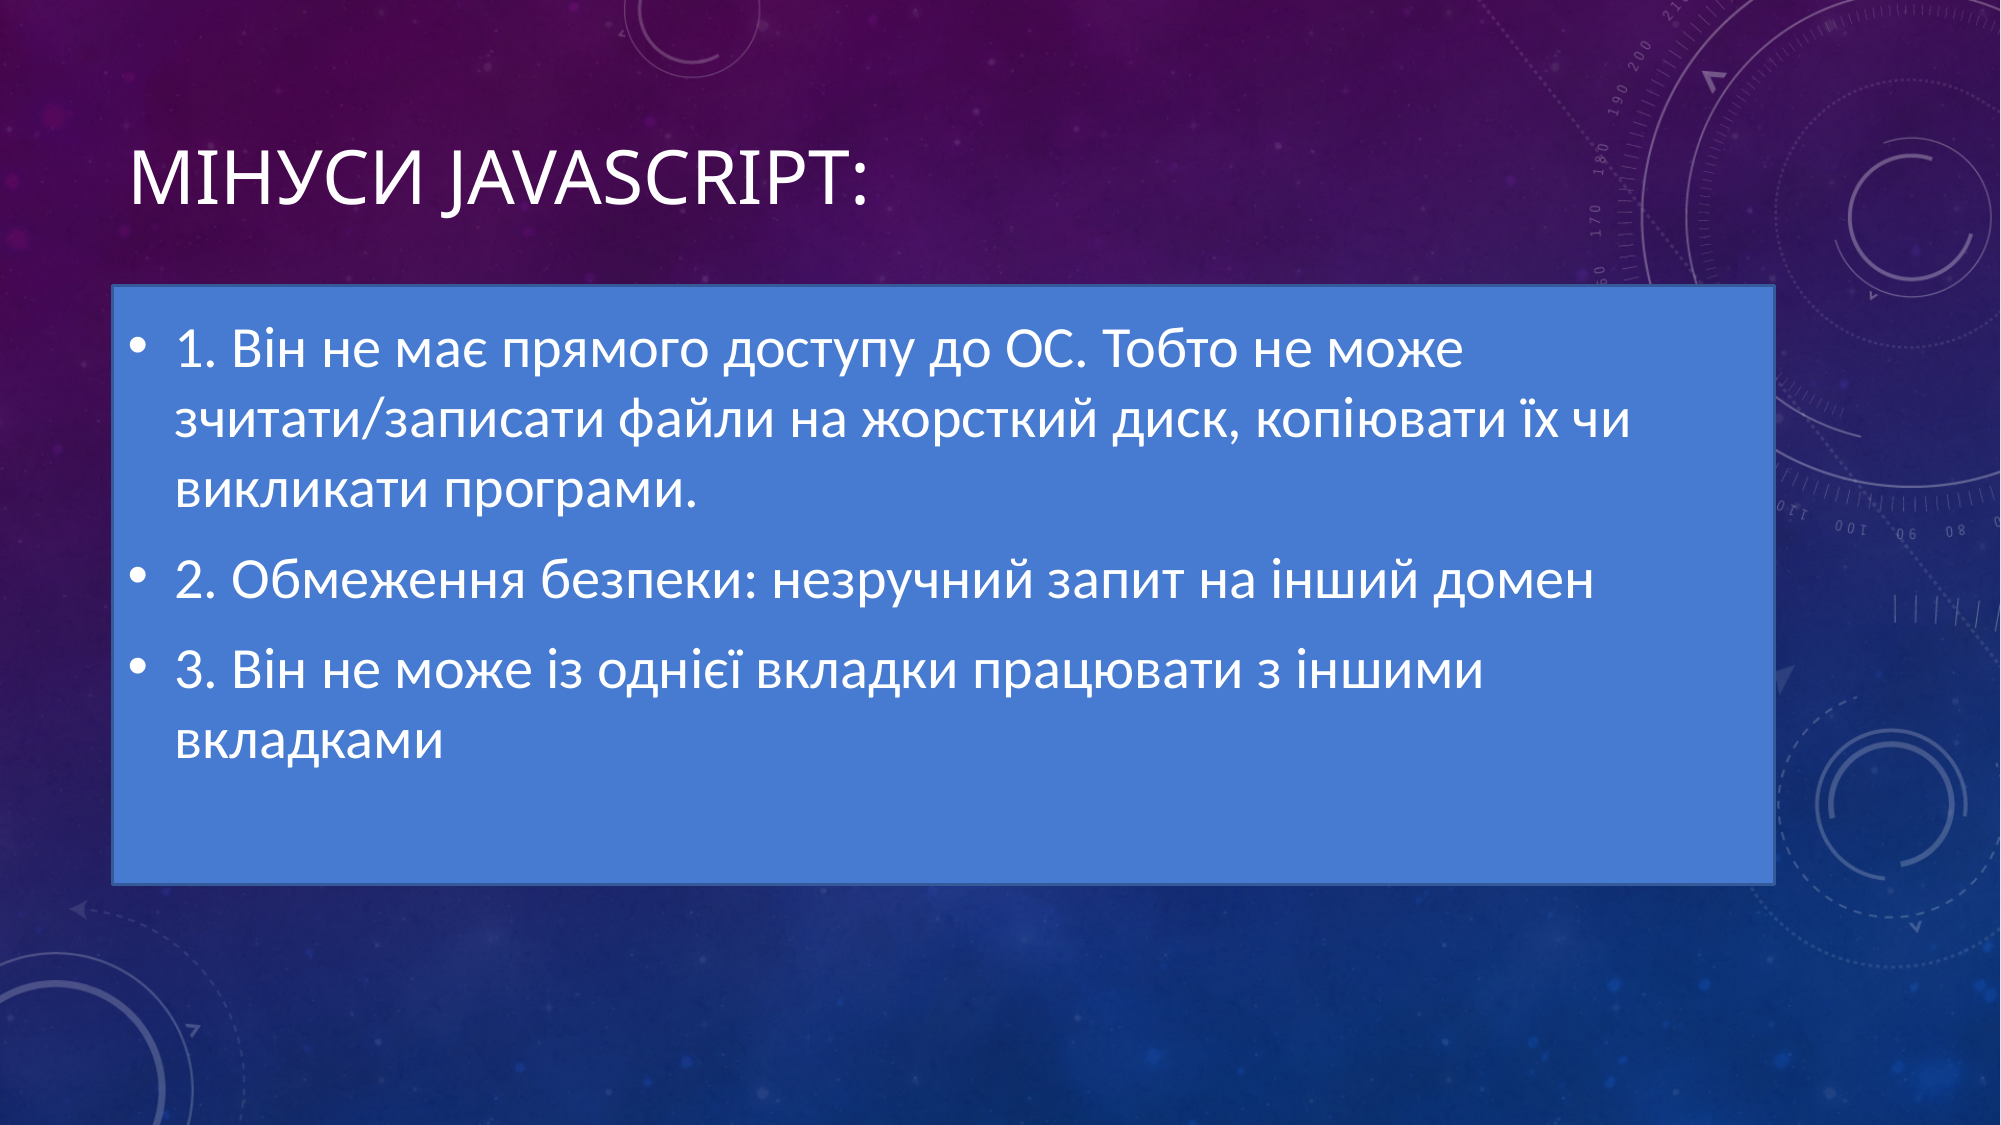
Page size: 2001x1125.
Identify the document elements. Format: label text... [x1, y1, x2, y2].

list 1. Він не має прямого доступу до ОС. Тобто не може зчитати/записати файли на жорсткий диск, копіювати їх чи викликати програми. 2. Обмеження безпеки: незручний запит на інший домен 3. Він не може із однієї вкладки працювати з іншими вкладками [111, 284, 1776, 886]
picture [0, 0, 2001, 1125]
title Мінуси JavaScript: [112, 99, 1775, 284]
